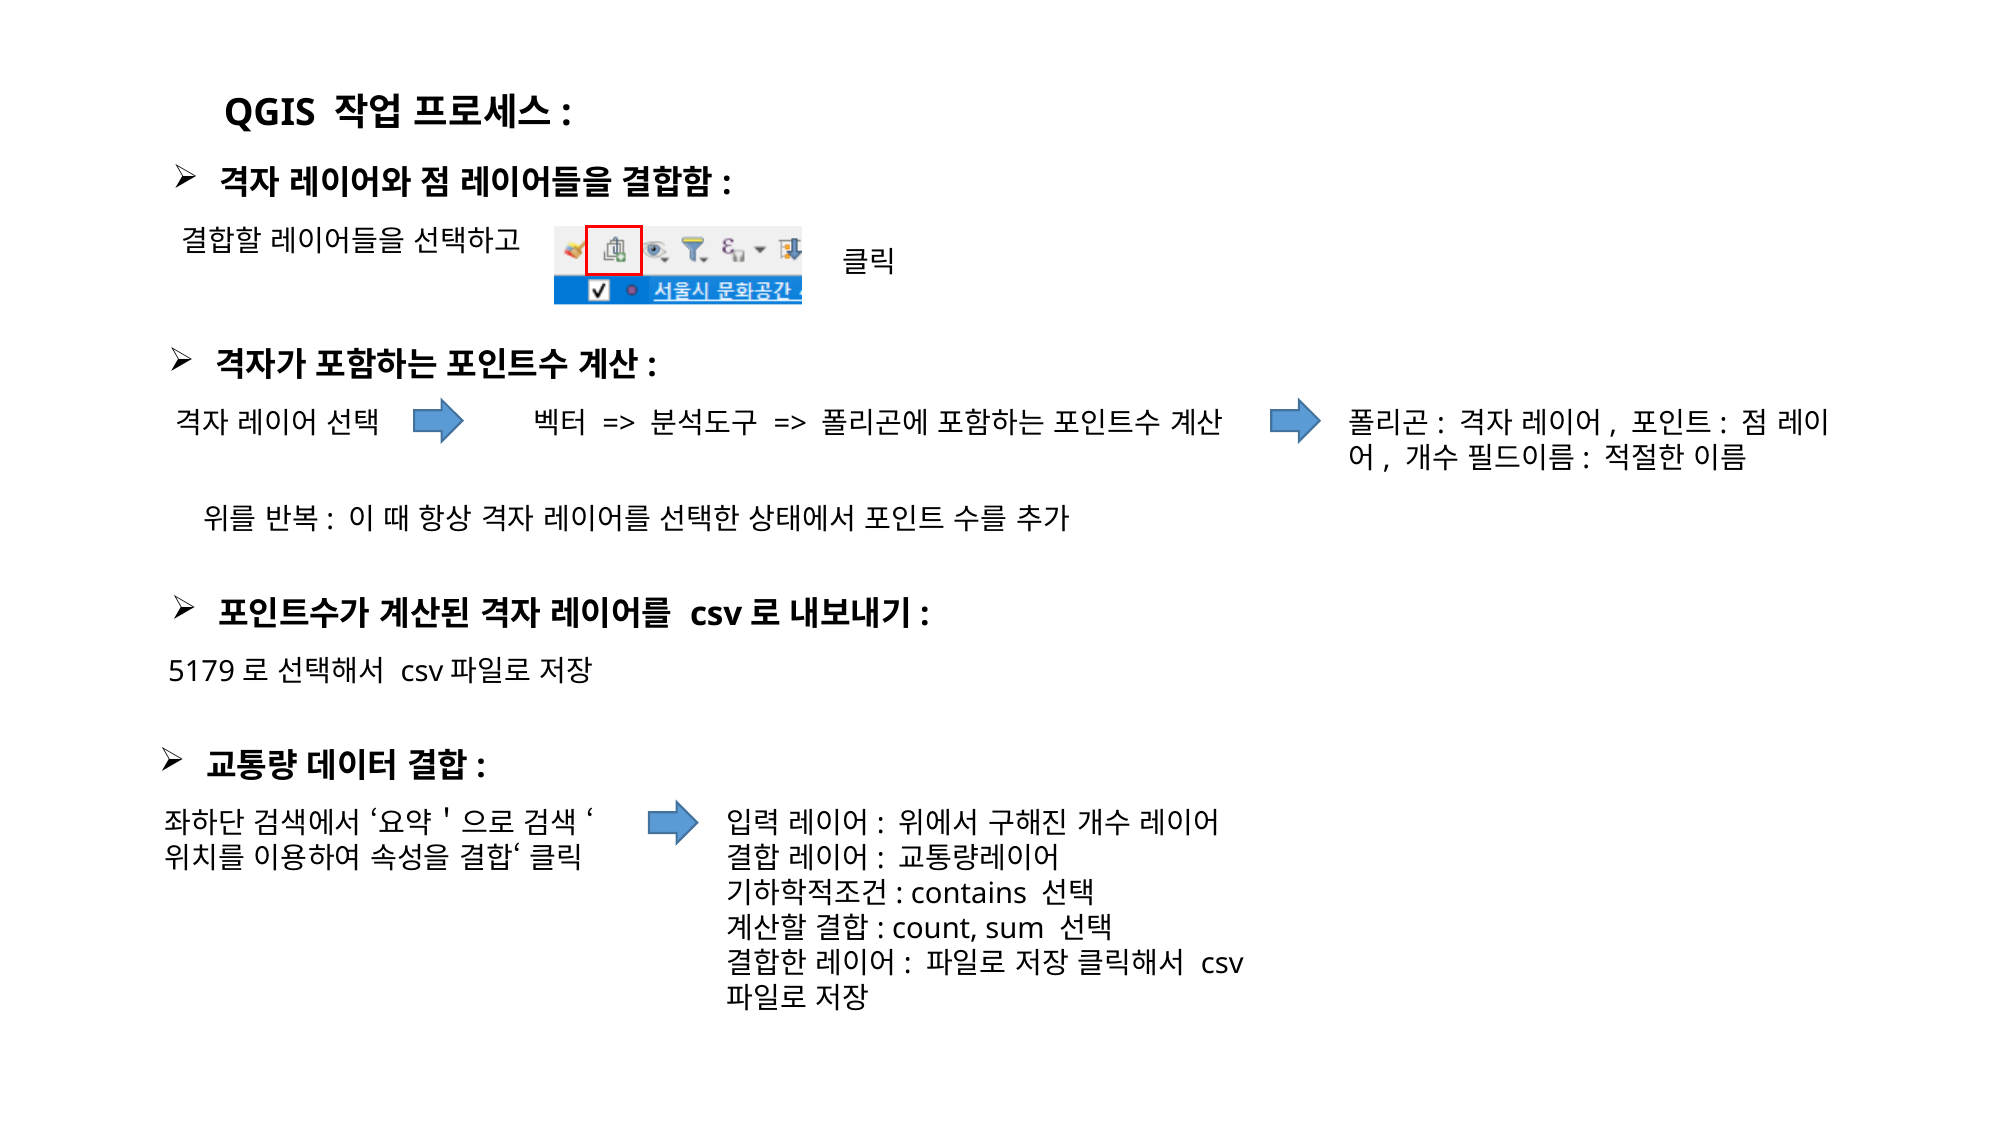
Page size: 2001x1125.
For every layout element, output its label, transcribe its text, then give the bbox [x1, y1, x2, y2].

text_box 좌하단 검색에서 ‘요약＇으로 검색 ‘위치를 이용하여 속성을 결합‘ 클릭 [149, 797, 663, 882]
text_box 입력 레이어: 위에서 구해진 개수 레이어 결합 레이어: 교통량레이어 기하학적조건: contains 선택 계산할 결합: count, sum 선택 결합한 레이어: 파일로 저장 클릭해서 csv파일로 저장 [711, 797, 1272, 1022]
text_box 교통량 데이터 결합: [144, 736, 501, 792]
text_box 격자가 포함하는 포인트수 계산: [153, 335, 672, 391]
text_box 결합할 레이어들을 선택하고 [166, 214, 538, 265]
picture [554, 226, 802, 314]
text_box 5179로 선택해서 csv파일로 저장 [153, 645, 609, 695]
text_box [647, 799, 699, 846]
text_box [413, 397, 464, 444]
text_box 폴리곤: 격자 레이어, 포인트: 점 레이어, 개수 필드이름: 적절한 이름 [1334, 396, 1888, 482]
text_box 클릭 [827, 236, 912, 287]
text_box QGIS 작업 프로세스: [208, 80, 587, 141]
text_box [1270, 397, 1322, 444]
text_box 벡터 => 분석도구 => 폴리곤에 포함하는 포인트수 계산 [518, 396, 1240, 447]
text_box 격자 레이어 선택 [160, 396, 396, 447]
text_box 포인트수가 계산된 격자 레이어를 csv로 내보내기: [156, 584, 945, 640]
text_box 위를 반복: 이 때 항상 격자 레이어를 선택한 상태에서 포인트 수를 추가 [188, 493, 1086, 543]
text_box 격자 레이어와 점 레이어들을 결합함: [157, 153, 747, 209]
